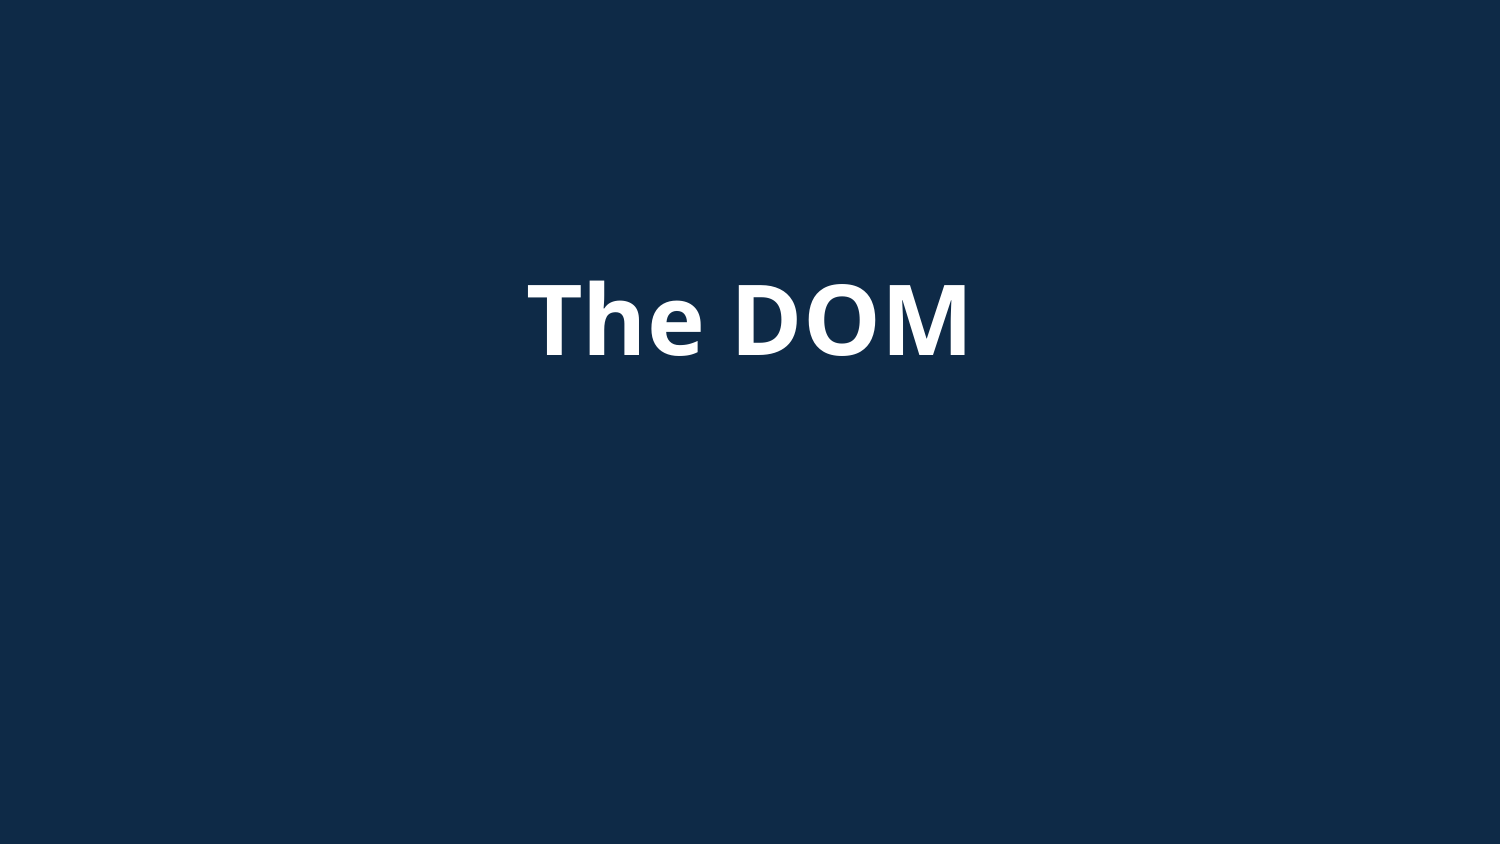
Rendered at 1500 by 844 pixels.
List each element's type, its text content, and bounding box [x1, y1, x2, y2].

text_box The DOM [51, 242, 1449, 397]
